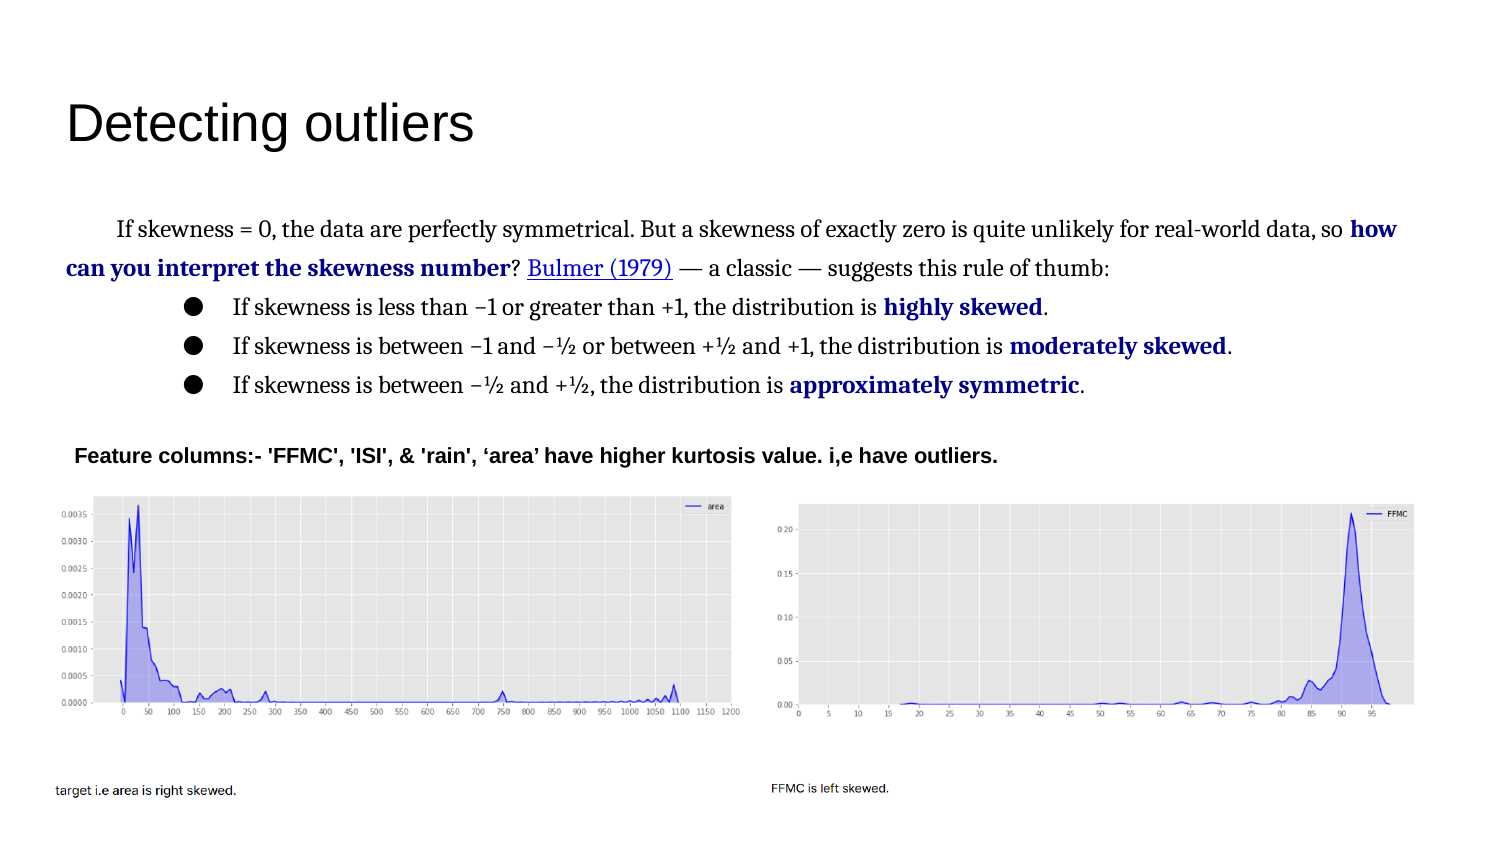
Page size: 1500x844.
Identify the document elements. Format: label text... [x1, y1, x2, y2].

picture [27, 475, 1450, 806]
list If skewness = 0, the data are perfectly symmetrical. But a skewness of exactly zero is quite unlikely for real-world data, so how can you interpret the skewness number? Bulmer (1979) — a classic — suggests this rule of thumb: If skewness is less than −1 or greater than +1, the distribution is highly skewed. If skewness is between −1 and −½ or between +½ and +1, the distribution is moderately skewed. If skewness is between −½ and +½, the distribution is approximately symmetric. Feature columns:- 'FFMC', 'ISI', & 'rain', ‘area’ have higher kurtosis value. i,e have outliers. [51, 189, 1449, 491]
title Detecting outliers [51, 72, 1449, 167]
